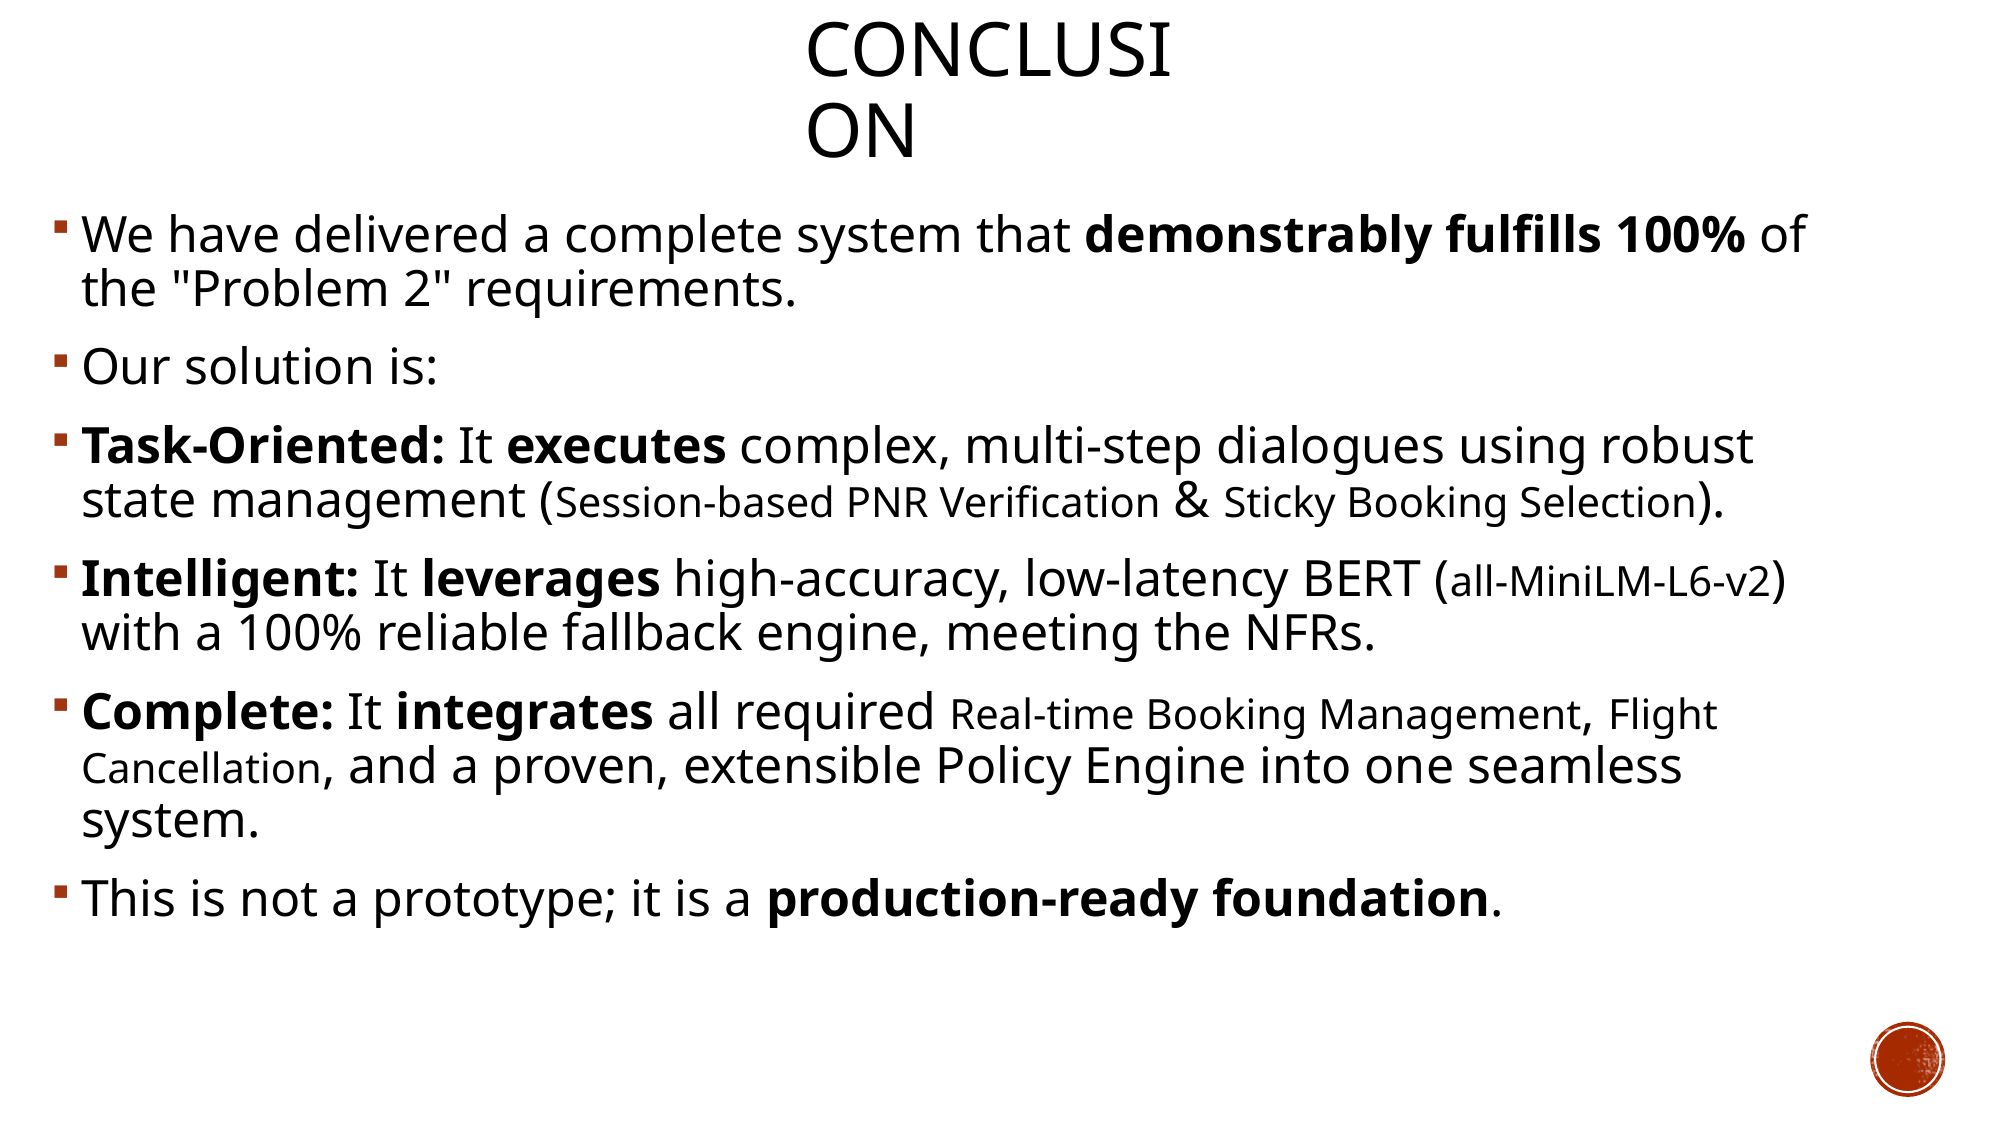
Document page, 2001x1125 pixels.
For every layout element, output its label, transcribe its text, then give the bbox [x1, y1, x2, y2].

list We have delivered a complete system that demonstrably fulfills 100% of the "Problem 2" requirements. Our solution is: Task-Oriented: It executes complex, multi-step dialogues using robust state management (Session-based PNR Verification & Sticky Booking Selection). Intelligent: It leverages high-accuracy, low-latency BERT (all-MiniLM-L6-v2) with a 100% reliable fallback engine, meeting the NFRs. Complete: It integrates all required Real-time Booking Management, Flight Cancellation, and a proven, extensible Policy Engine into one seamless system. This is not a prototype; it is a production-ready foundation. [36, 201, 1885, 1074]
title Conclusion [789, 0, 1211, 187]
